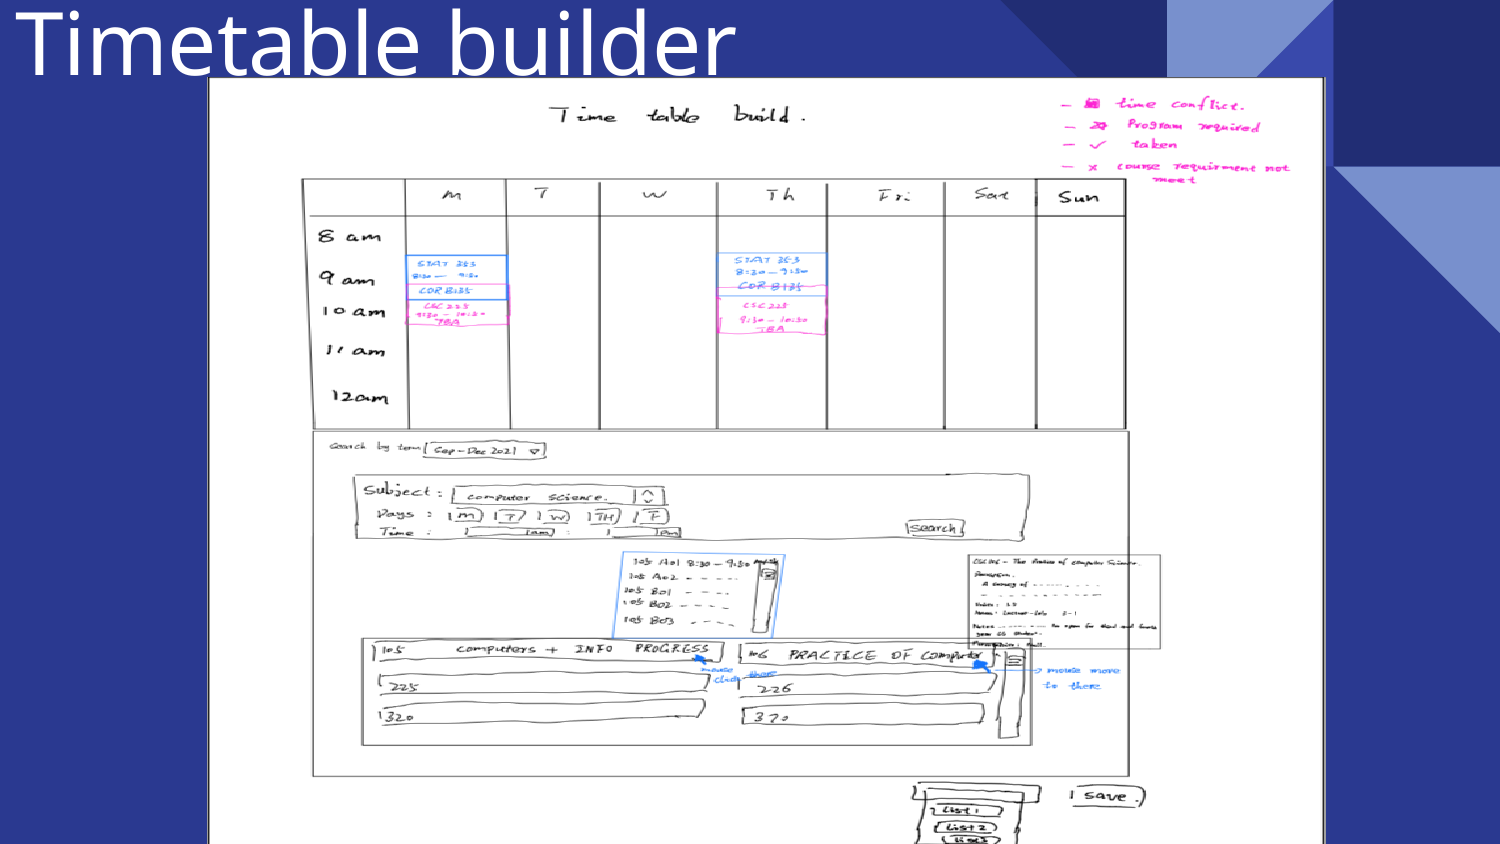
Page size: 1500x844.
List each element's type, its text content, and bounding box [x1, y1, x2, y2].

picture [207, 77, 1327, 844]
title Timetable builder [0, 0, 1349, 108]
